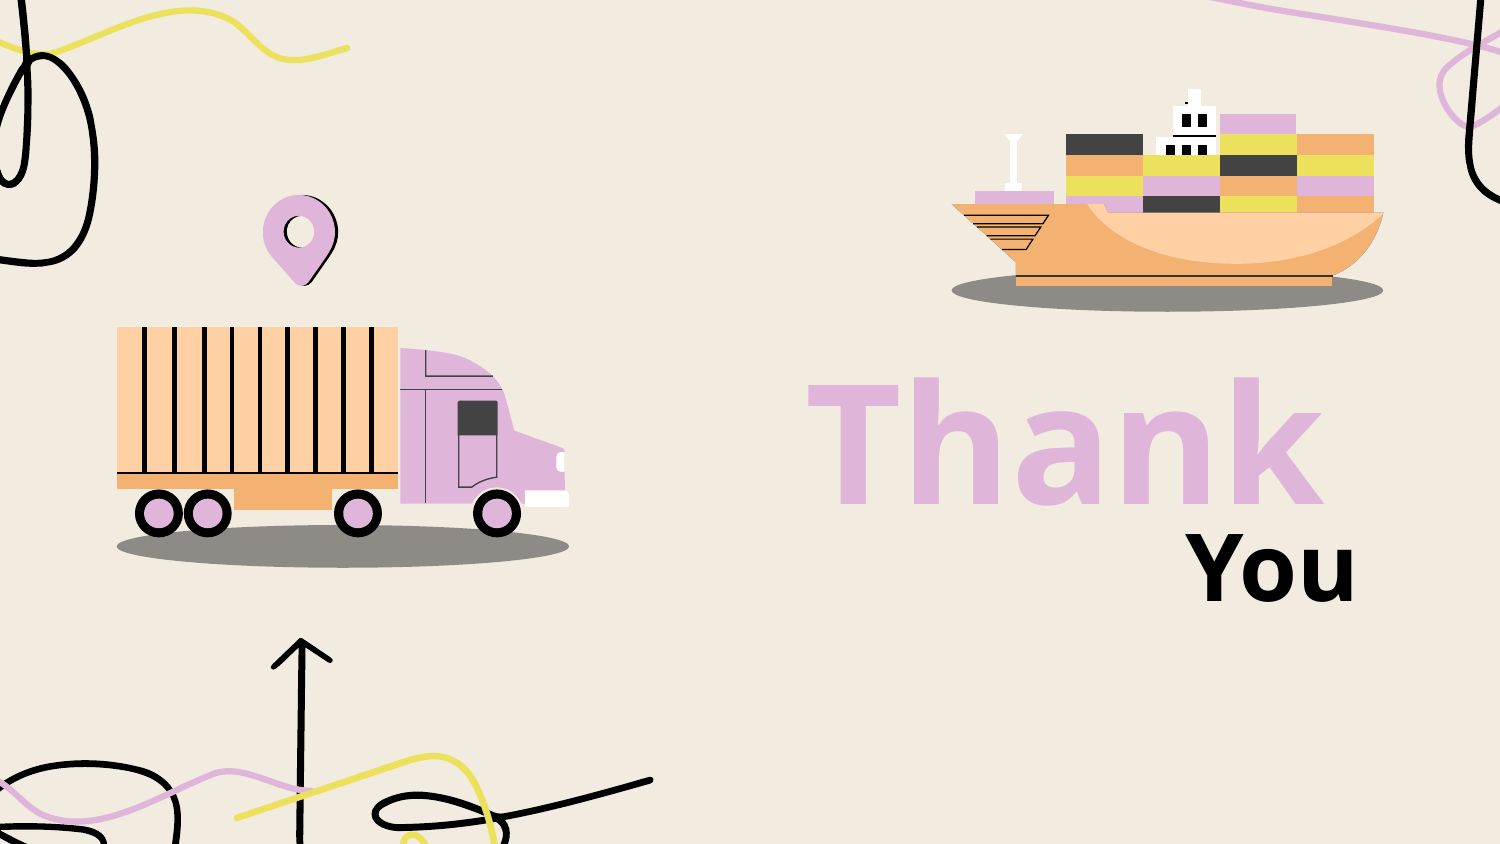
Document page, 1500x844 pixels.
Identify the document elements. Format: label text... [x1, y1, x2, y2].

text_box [262, 194, 339, 287]
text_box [951, 88, 1384, 287]
title Thank [688, 368, 1384, 507]
title You [849, 507, 1374, 633]
text_box [953, 292, 1383, 312]
text_box [116, 545, 570, 568]
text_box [116, 326, 570, 538]
